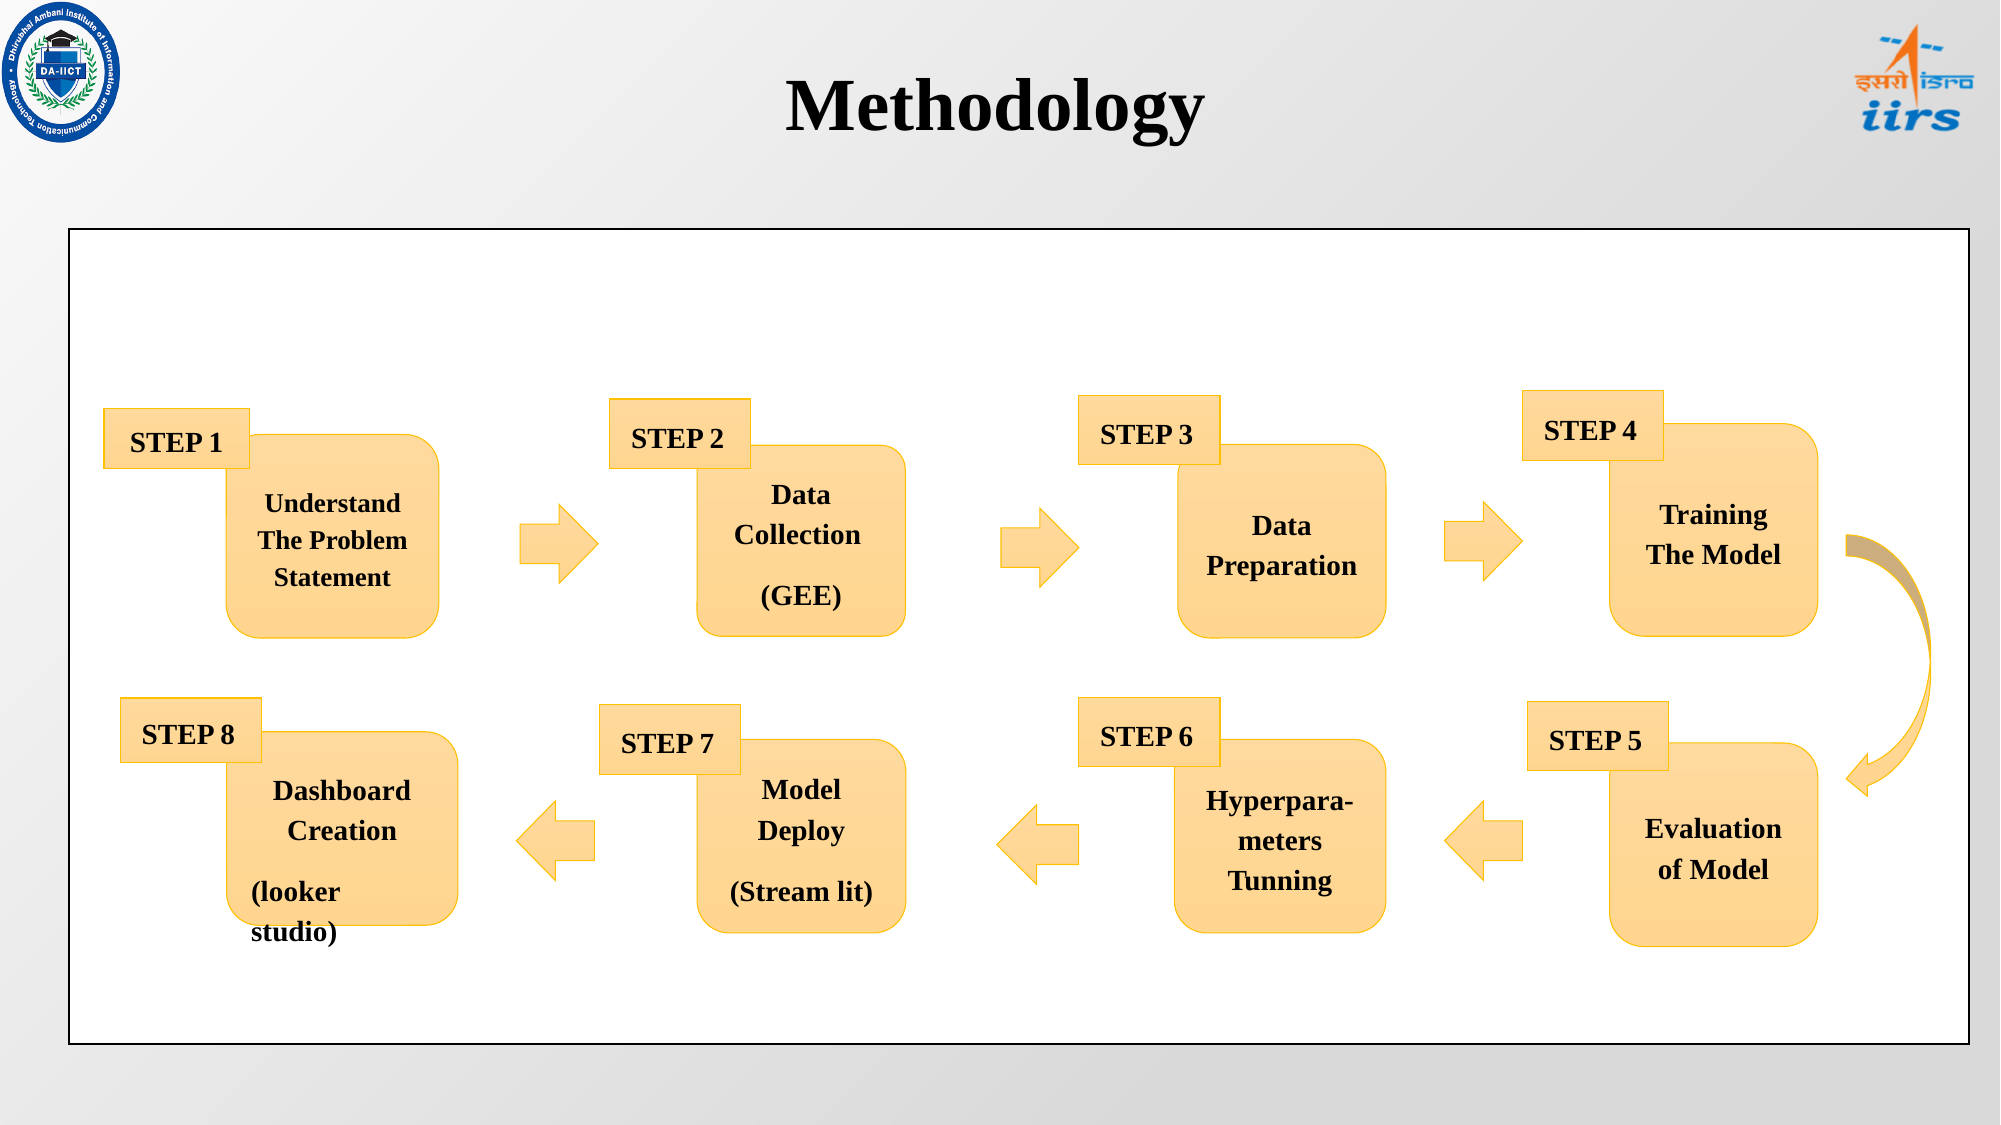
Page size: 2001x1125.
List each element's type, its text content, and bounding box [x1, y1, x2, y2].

text_box STEP 7 [599, 704, 741, 775]
text_box Hyperpara-meters Tunning [1173, 738, 1387, 934]
text_box Understand The Problem Statement [225, 433, 440, 639]
text_box [1443, 799, 1523, 882]
text_box Dashboard Creation (looker studio) [226, 731, 459, 926]
text_box STEP 1 [103, 408, 250, 469]
text_box Data Collection (GEE) [696, 444, 906, 637]
text_box STEP 8 [120, 697, 262, 763]
text_box STEP 6 [1078, 697, 1221, 767]
text_box Methodology [22, 48, 1970, 154]
text_box [68, 228, 1970, 1045]
text_box STEP 2 [609, 398, 751, 469]
text_box Evaluation of Model [1609, 742, 1819, 948]
text_box Model Deploy (Stream lit) [696, 738, 907, 934]
text_box STEP 3 [1078, 395, 1221, 465]
text_box [1845, 534, 1932, 798]
text_box Training The Model [1609, 423, 1819, 637]
text_box Data Preparation [1177, 443, 1387, 639]
text_box [515, 799, 595, 882]
text_box [1444, 500, 1524, 582]
text_box [1000, 506, 1080, 589]
text_box [519, 503, 599, 585]
text_box STEP 4 [1522, 390, 1664, 461]
picture [0, 0, 185, 146]
text_box STEP 5 [1527, 701, 1669, 771]
text_box [996, 803, 1080, 886]
picture [1780, 0, 2001, 168]
